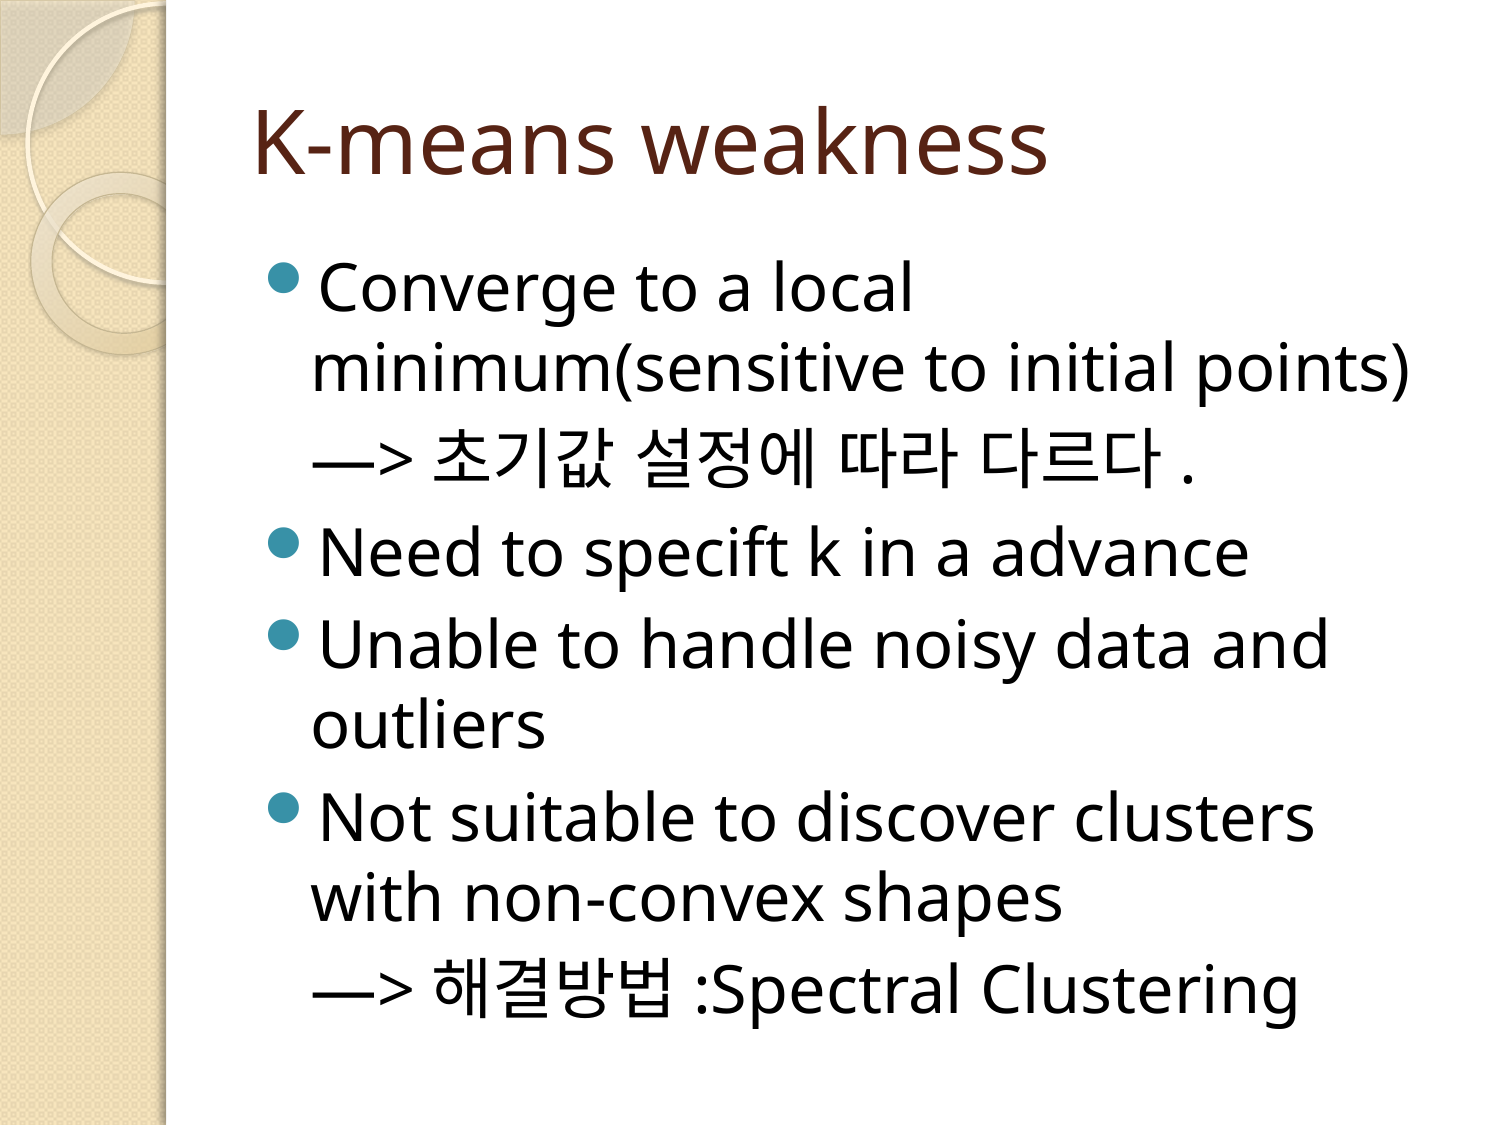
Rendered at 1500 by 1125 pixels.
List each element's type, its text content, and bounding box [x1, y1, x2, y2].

list Converge to a local minimum(sensitive to initial points) —>초기값 설정에 따라 다르다. Need to specift k in a advance Unable to handle noisy data and outliers Not suitable to discover clusters with non-convex shapes —>해결방법:Spectral Clustering [235, 237, 1466, 1025]
title K-means weakness [235, 45, 1466, 233]
